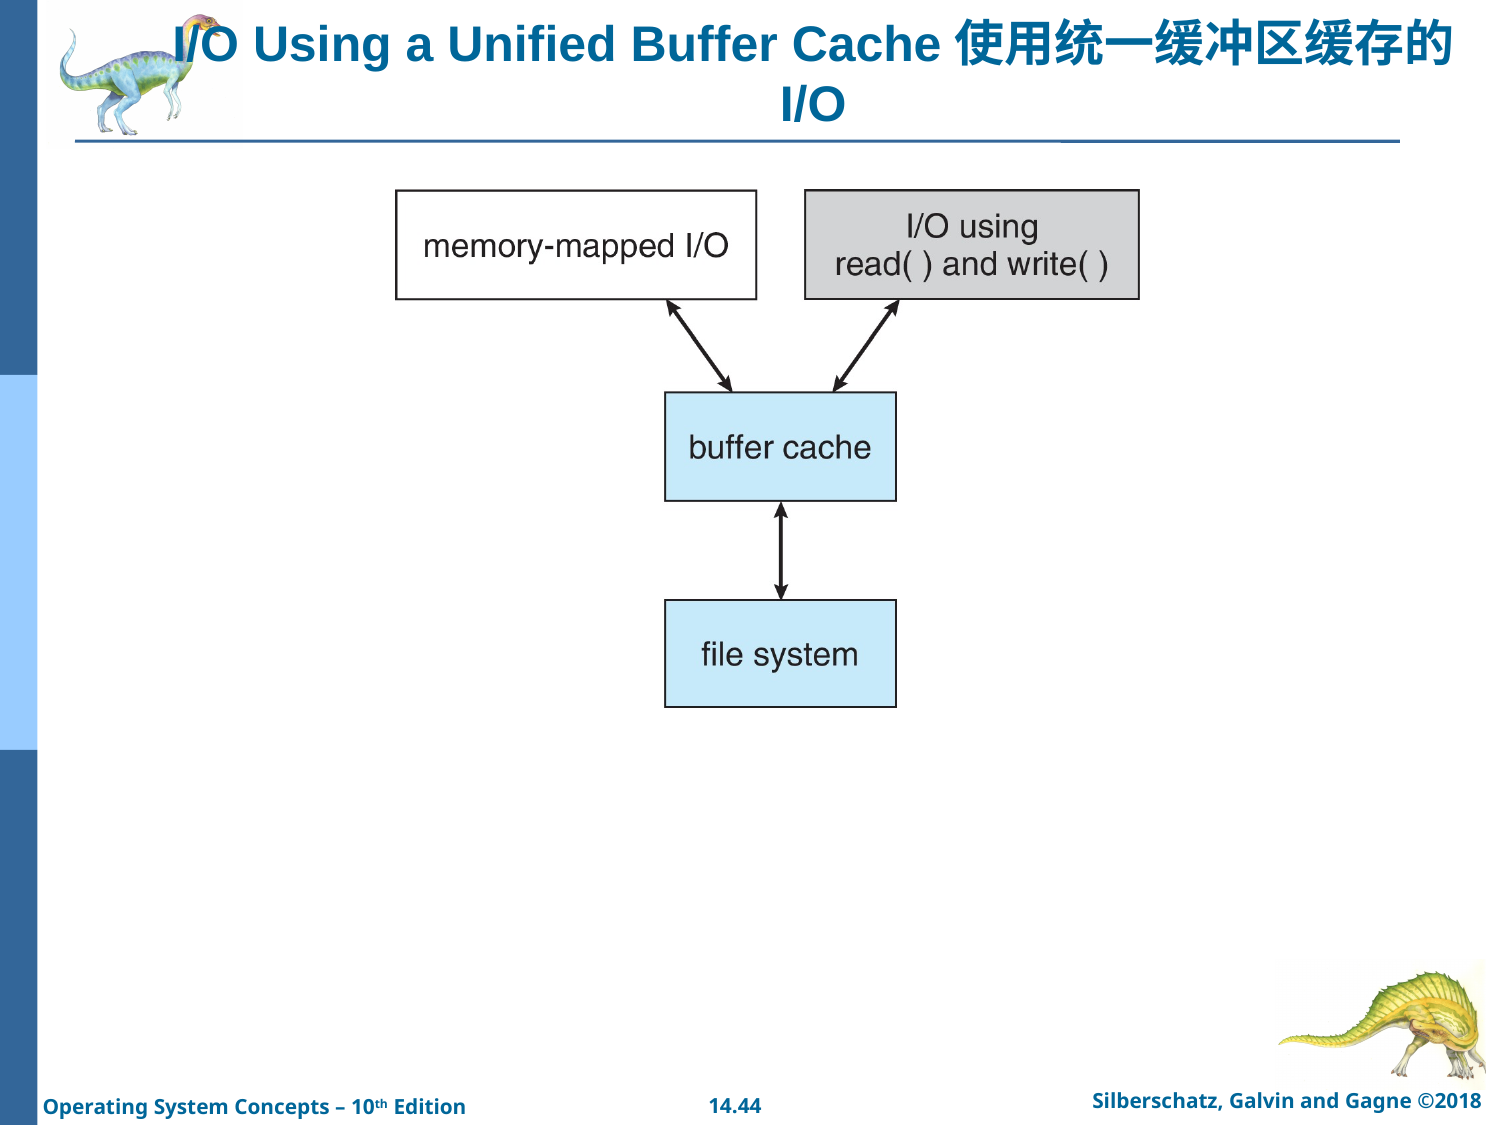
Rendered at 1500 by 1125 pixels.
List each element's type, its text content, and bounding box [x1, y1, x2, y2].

picture [210, 32, 229, 43]
picture [394, 189, 1141, 708]
picture [1275, 959, 1486, 1090]
picture [46, 0, 243, 149]
title I/O Using a Unified Buffer Cache使用统一缓冲区缓存的 I/O [138, 43, 1489, 139]
